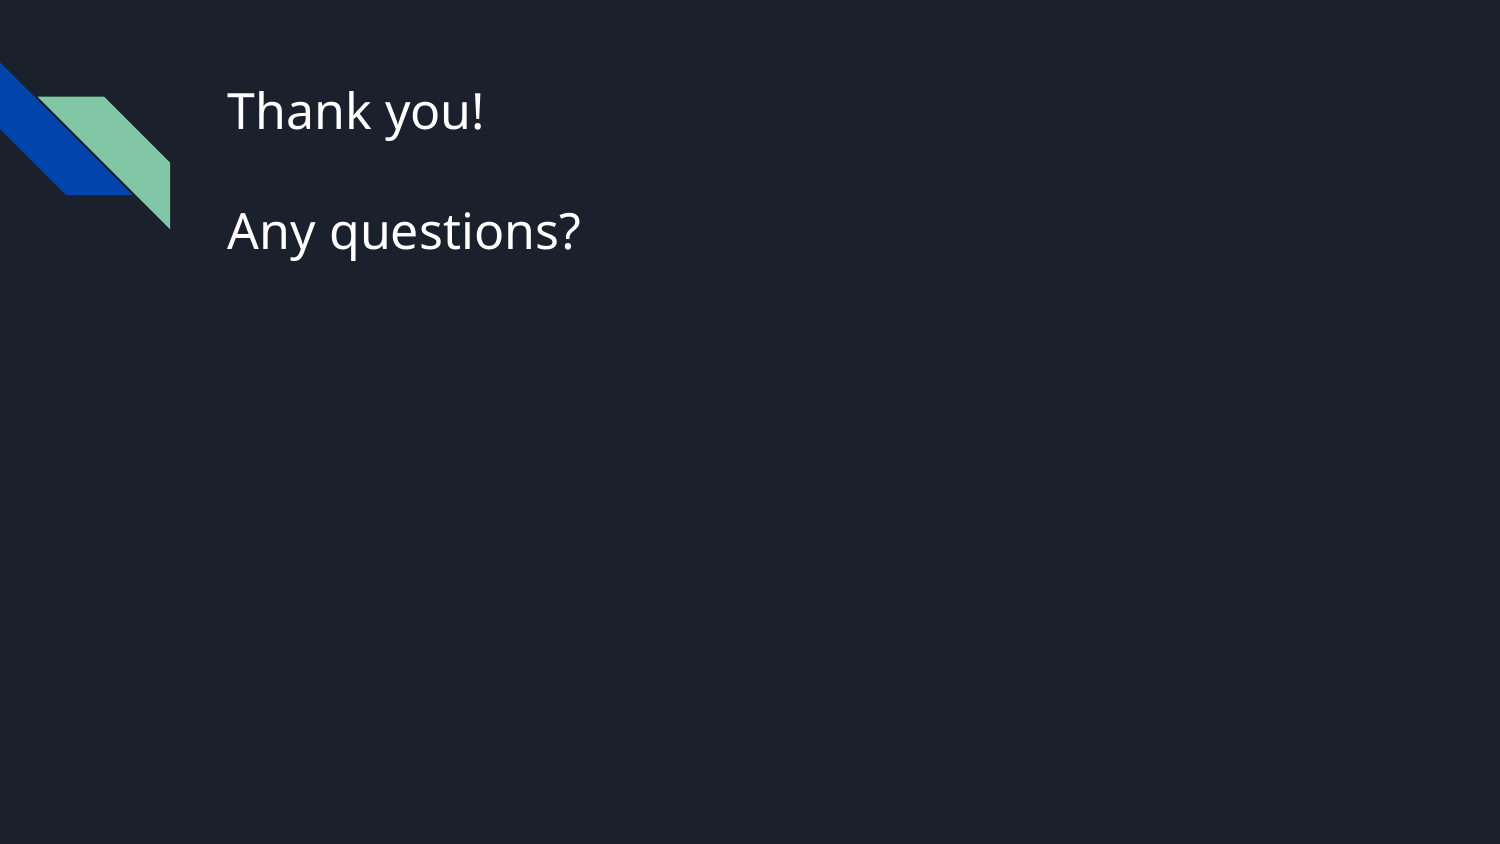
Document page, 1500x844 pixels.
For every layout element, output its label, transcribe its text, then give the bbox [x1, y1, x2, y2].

title Thank you! Any questions? [212, 64, 1136, 378]
